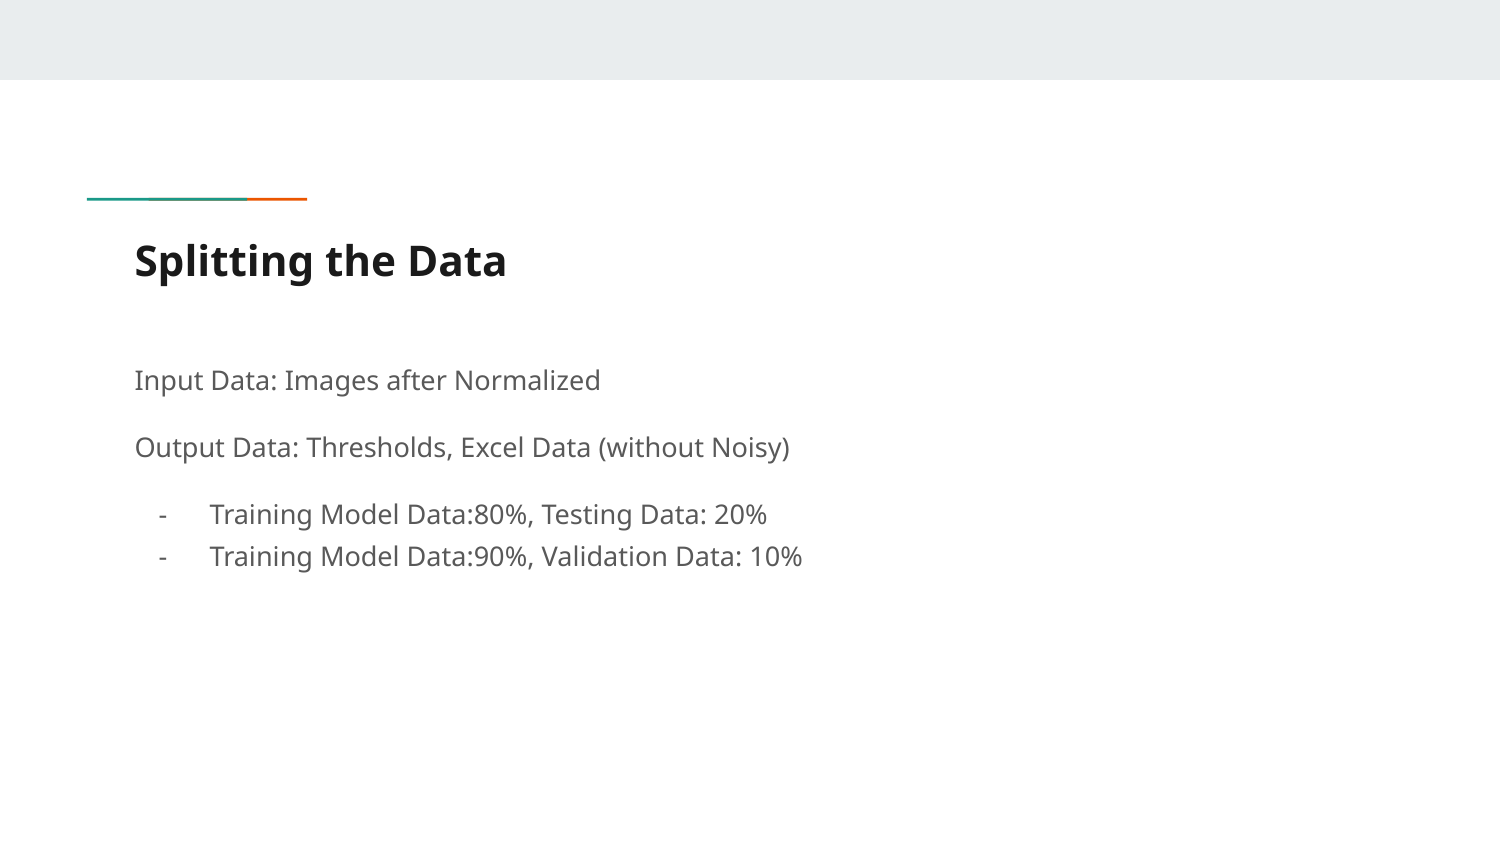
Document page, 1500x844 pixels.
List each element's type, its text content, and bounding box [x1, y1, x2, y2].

title Splitting the Data [119, 216, 1381, 305]
list Input Data: Images after Normalized Output Data: Thresholds, Excel Data (without Noisy) Training Model Data:80%, Testing Data: 20% Training Model Data:90%, Validation Data: 10% [119, 341, 1381, 712]
